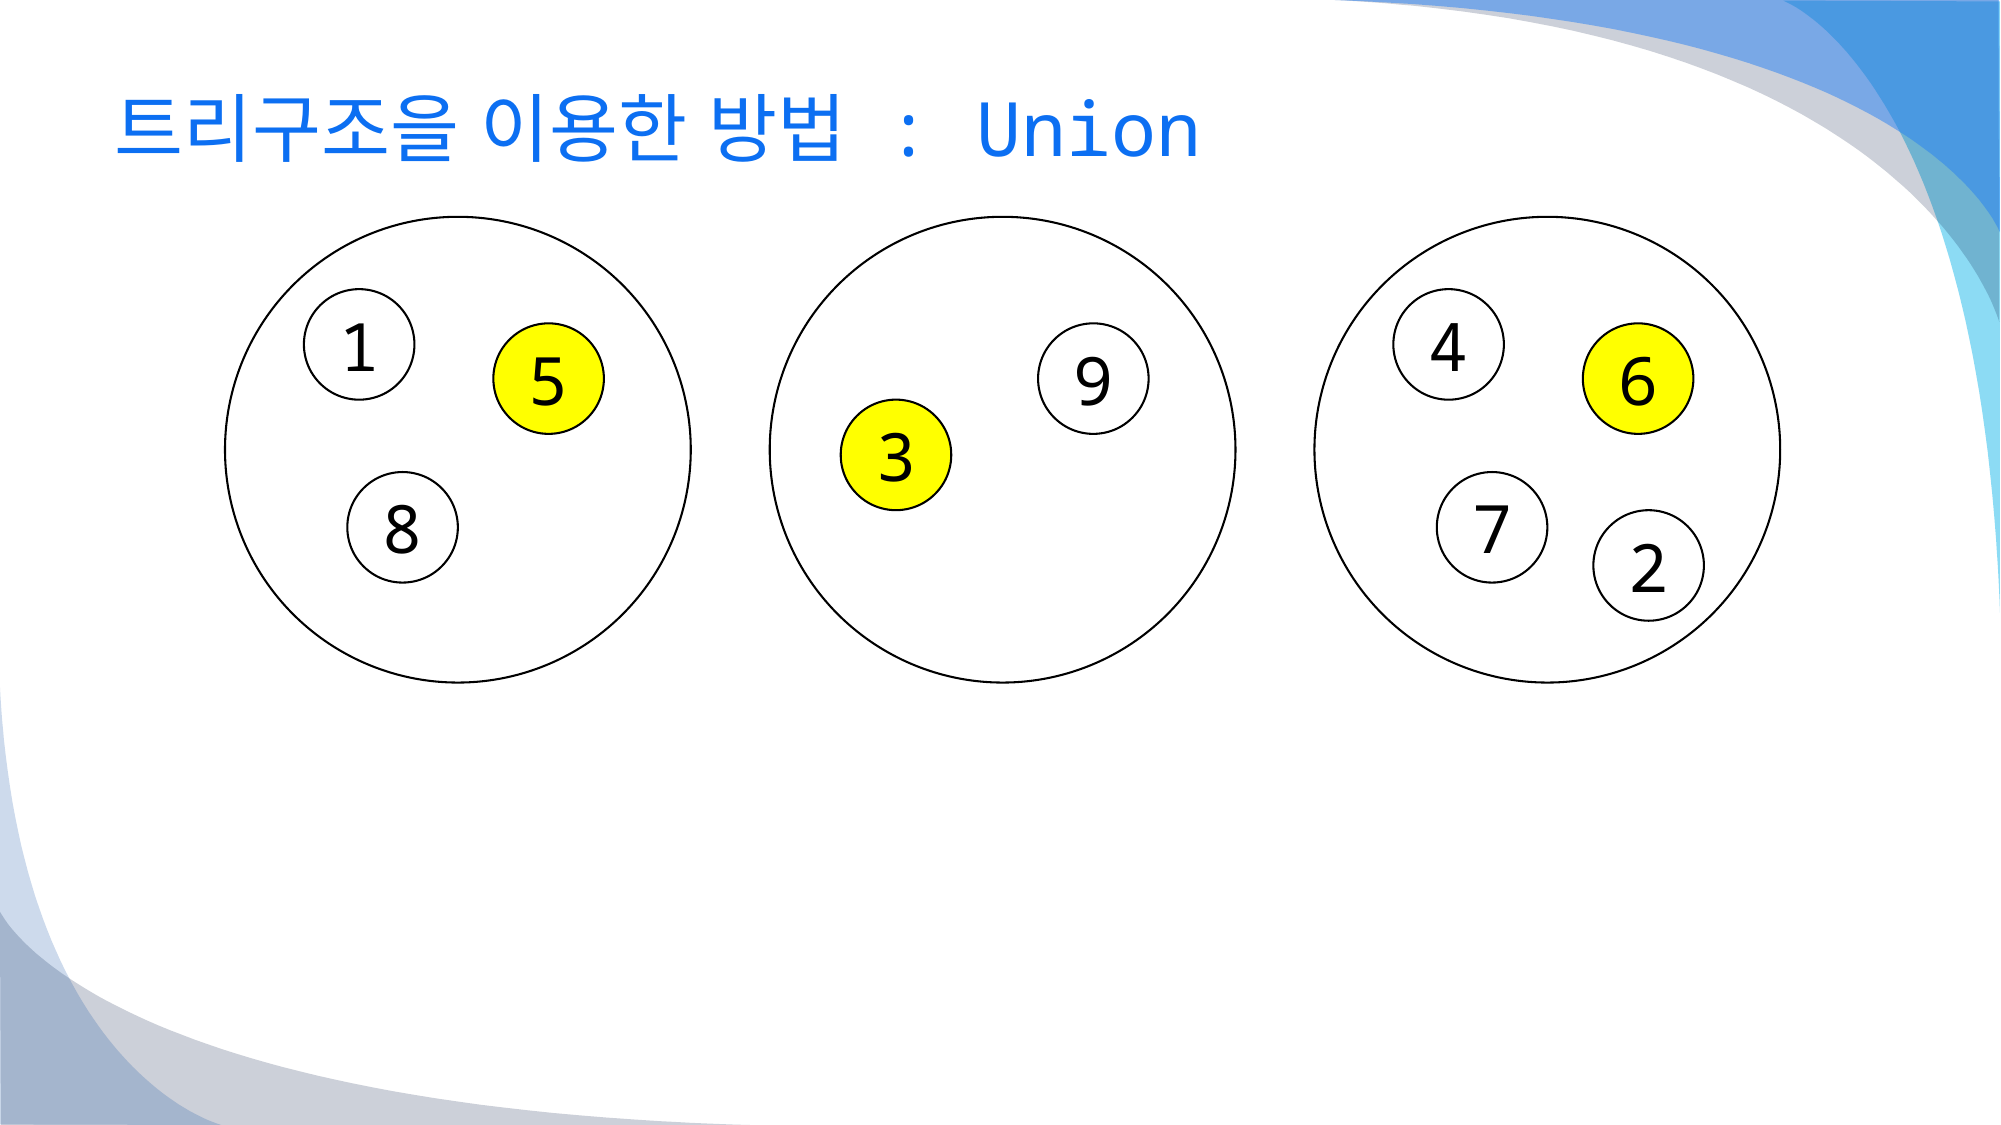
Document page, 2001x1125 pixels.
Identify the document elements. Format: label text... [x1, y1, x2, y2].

text_box 2 [1592, 509, 1705, 622]
text_box 8 [346, 470, 459, 584]
text_box [1313, 215, 1782, 684]
title 트리구조을 이용한 방법 : Union [99, 50, 1900, 202]
text_box 3 [839, 398, 953, 512]
text_box 9 [1037, 322, 1150, 435]
text_box 7 [1435, 470, 1549, 584]
text_box 1 [302, 288, 416, 401]
text_box 6 [1581, 322, 1695, 435]
text_box 4 [1392, 288, 1505, 401]
text_box [223, 215, 692, 684]
text_box 5 [492, 322, 605, 435]
text_box [768, 215, 1237, 684]
